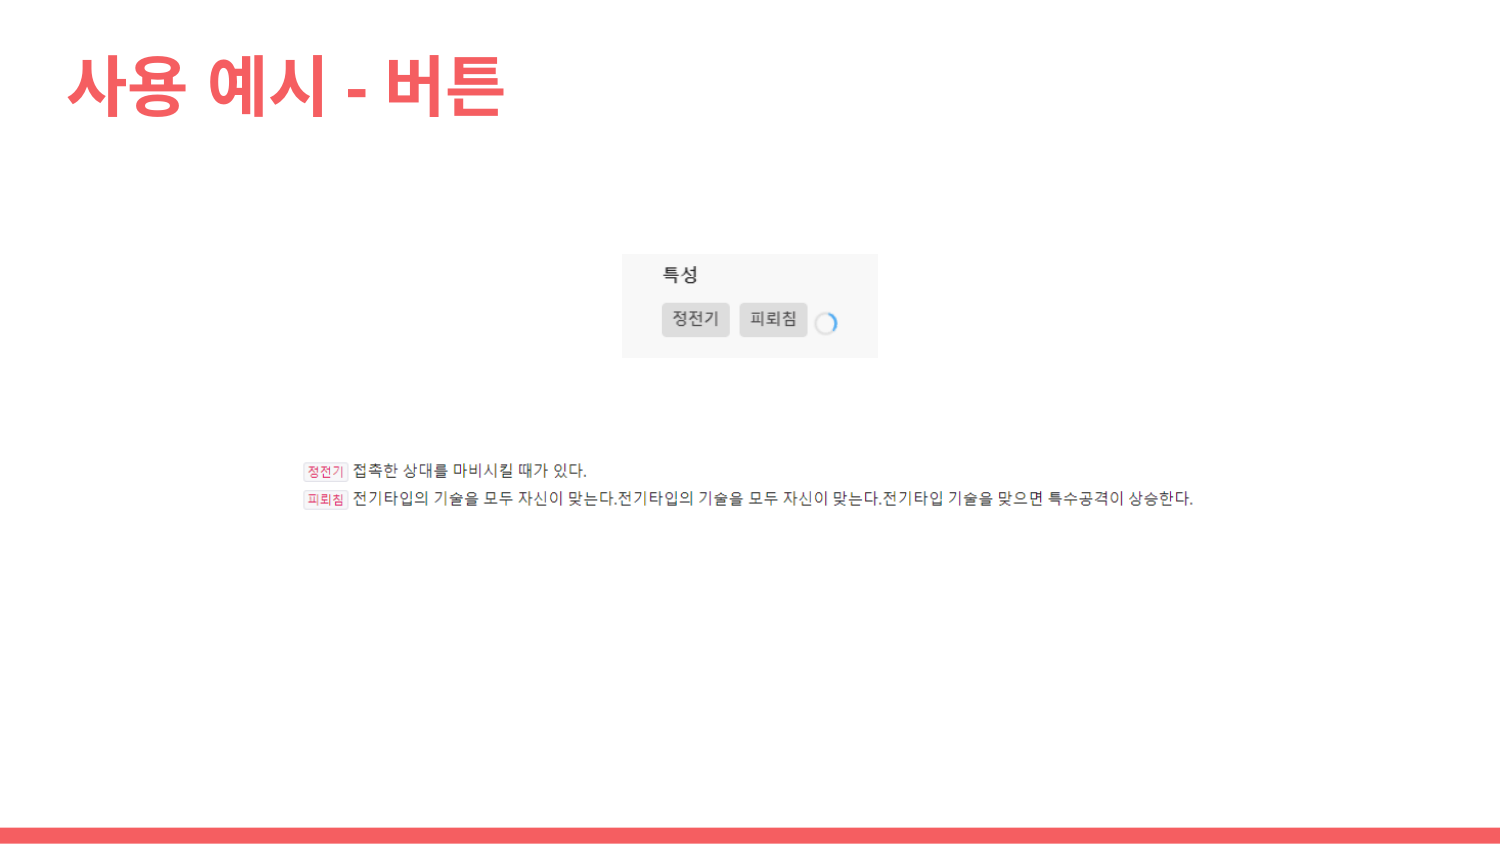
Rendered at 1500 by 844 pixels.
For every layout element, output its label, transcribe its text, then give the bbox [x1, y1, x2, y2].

picture [622, 254, 878, 358]
picture [284, 449, 1216, 518]
title 사용 예시-버튼 [51, 30, 1449, 133]
